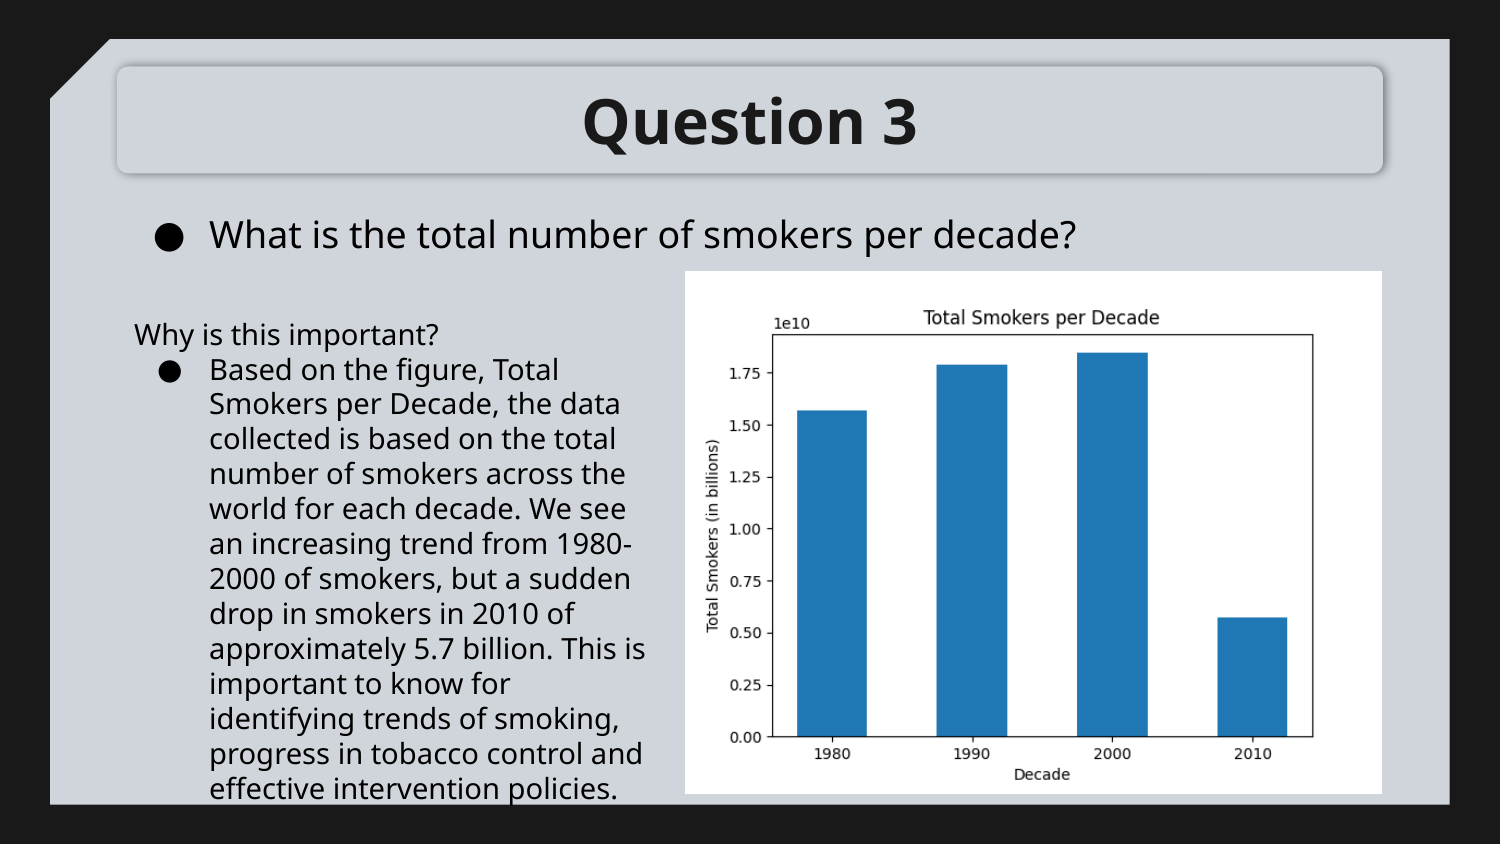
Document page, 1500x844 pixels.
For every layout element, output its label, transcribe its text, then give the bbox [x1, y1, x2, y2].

picture [685, 271, 1383, 794]
title Question 3 [118, 72, 1382, 167]
text_box What is the total number of smokers per decade? [119, 195, 1383, 271]
text_box Why is this important? Based on the figure, Total Smokers per Decade, the data collected is based on the total number of smokers across the world for each decade. We see an increasing trend from 1980-2000 of smokers, but a sudden drop in smokers in 2010 of approximately 5.7 billion. This is important to know for identifying trends of smoking, progress in tobacco control and effective intervention policies. [119, 300, 674, 821]
